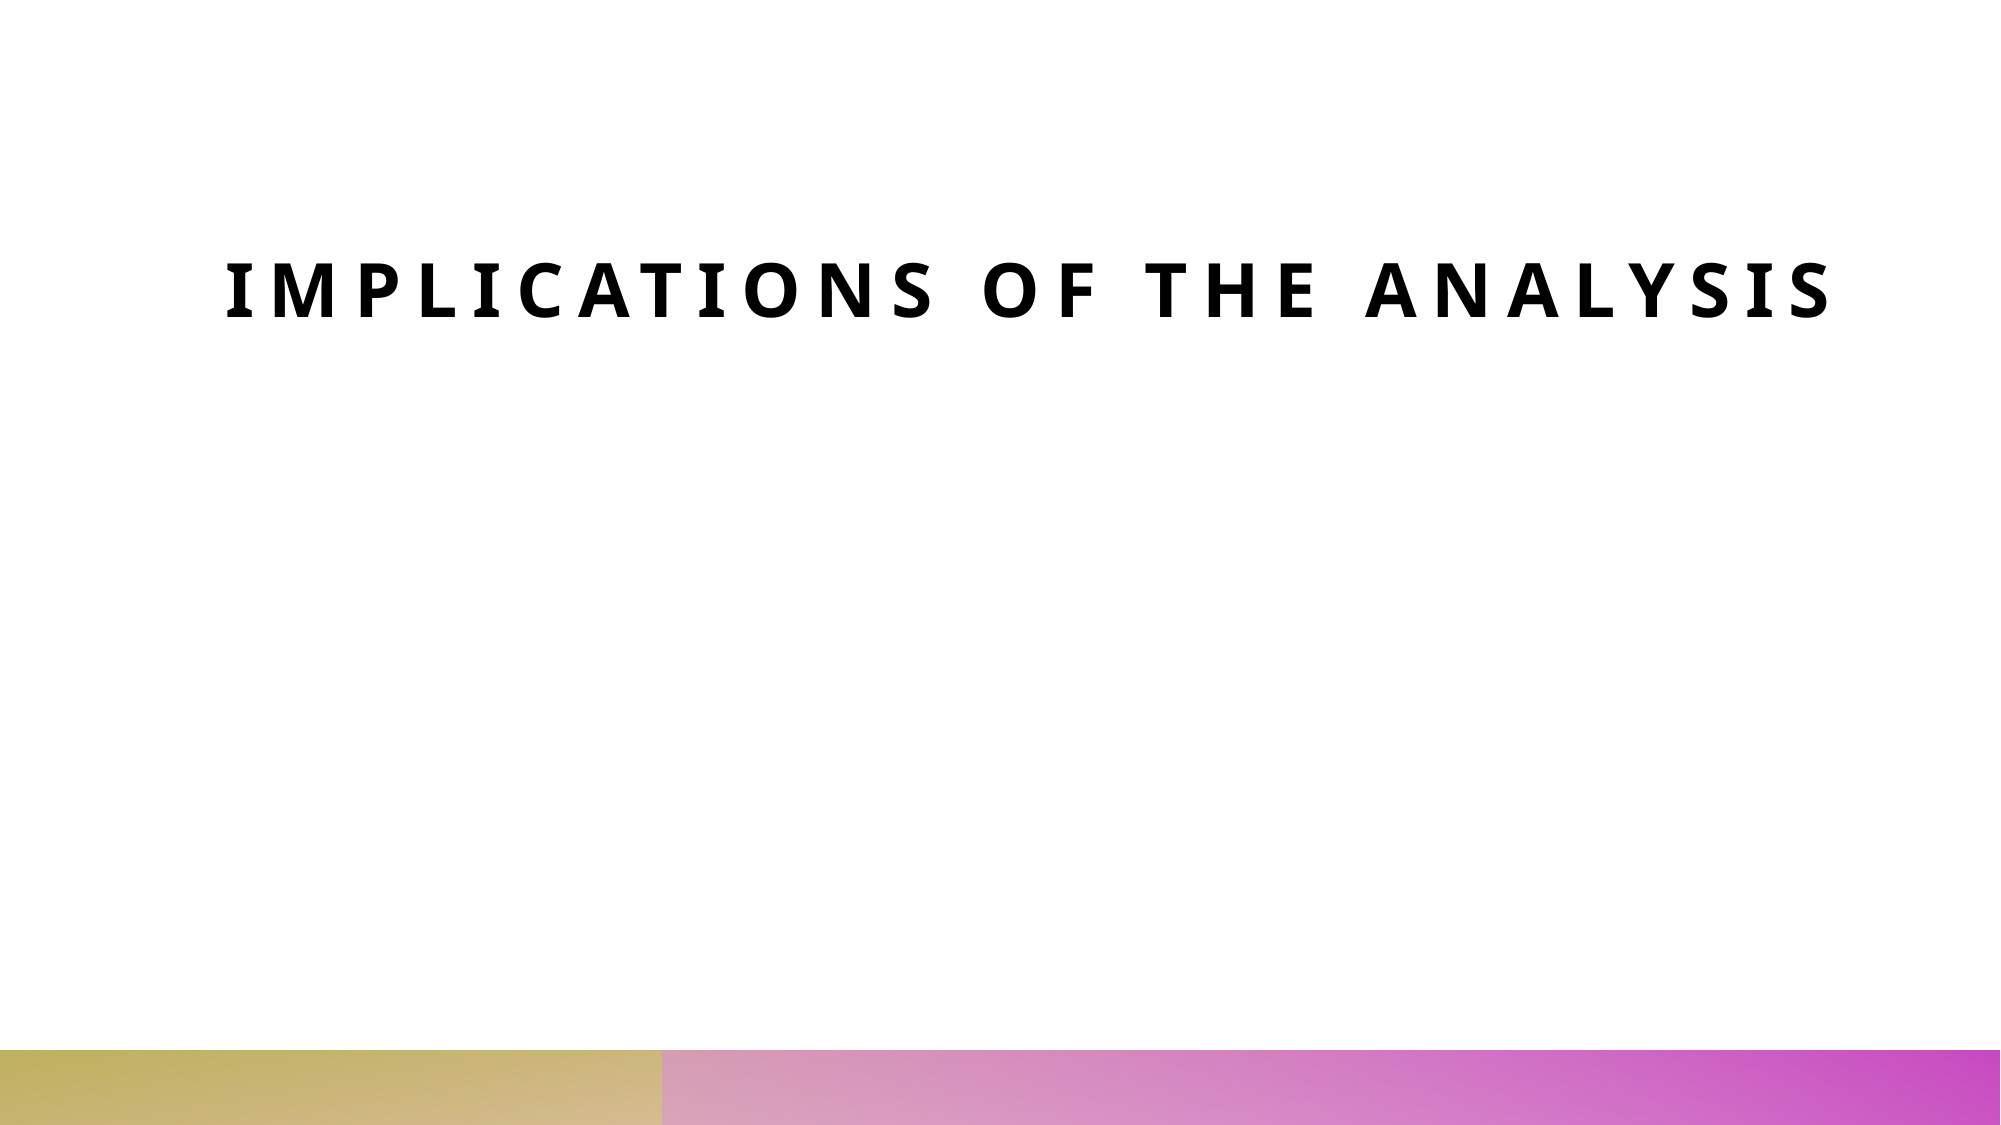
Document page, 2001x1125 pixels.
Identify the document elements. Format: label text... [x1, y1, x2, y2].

title Implications of the analysis [225, 130, 1905, 333]
